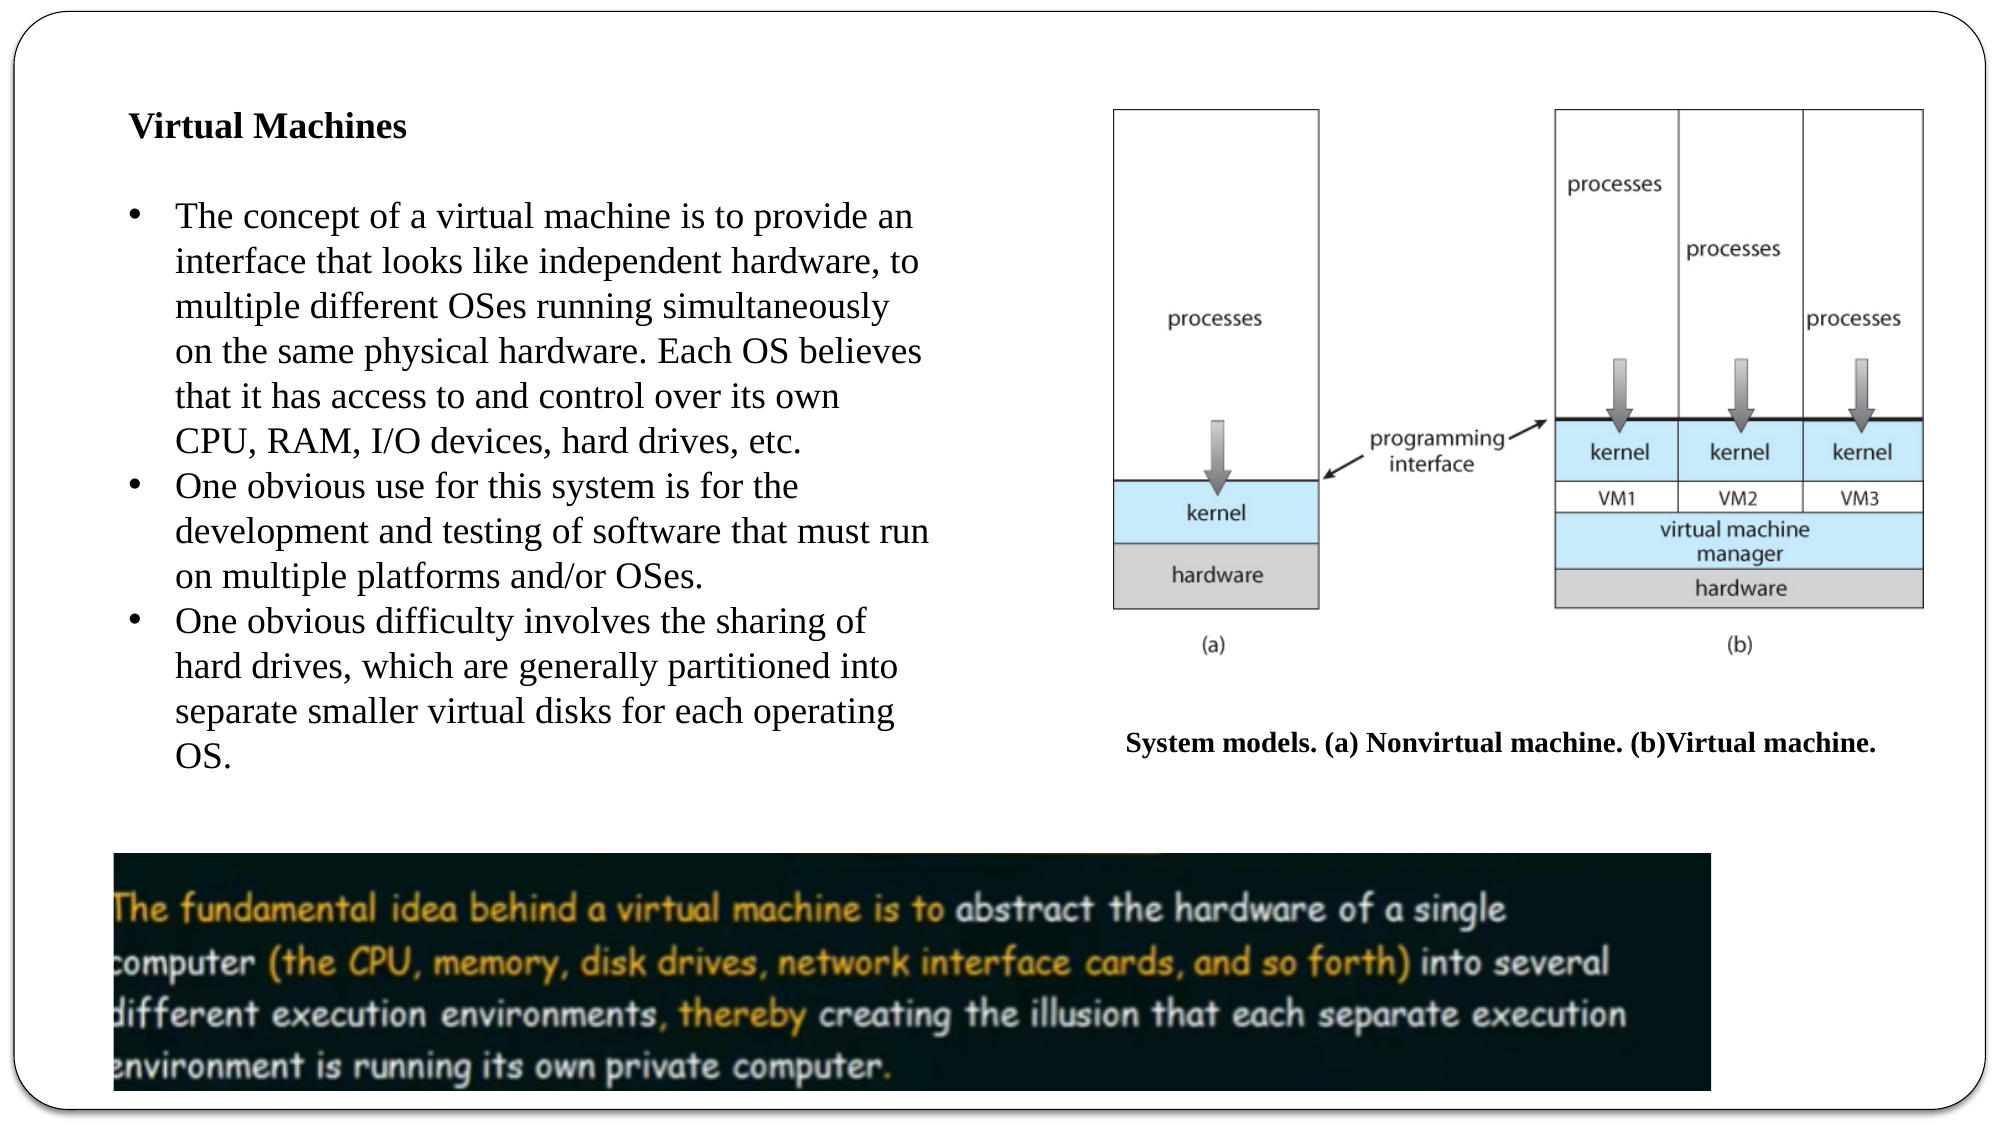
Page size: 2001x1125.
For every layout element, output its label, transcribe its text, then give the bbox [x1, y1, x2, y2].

text_box Virtual Machines The concept of a virtual machine is to provide an interface that looks like independent hardware, to multiple different OSes running simultaneously on the same physical hardware. Each OS believes that it has access to and control over its own CPU, RAM, I/O devices, hard drives, etc. One obvious use for this system is for the development and testing of software that must run on multiple platforms and/or OSes. One obvious difficulty involves the sharing of hard drives, which are generally partitioned into separate smaller virtual disks for each operating OS. [113, 93, 946, 851]
text_box System models. (a) Nonvirtual machine. (b)Virtual machine. [1110, 716, 1893, 766]
picture [113, 853, 1712, 1091]
picture [1113, 109, 1925, 658]
